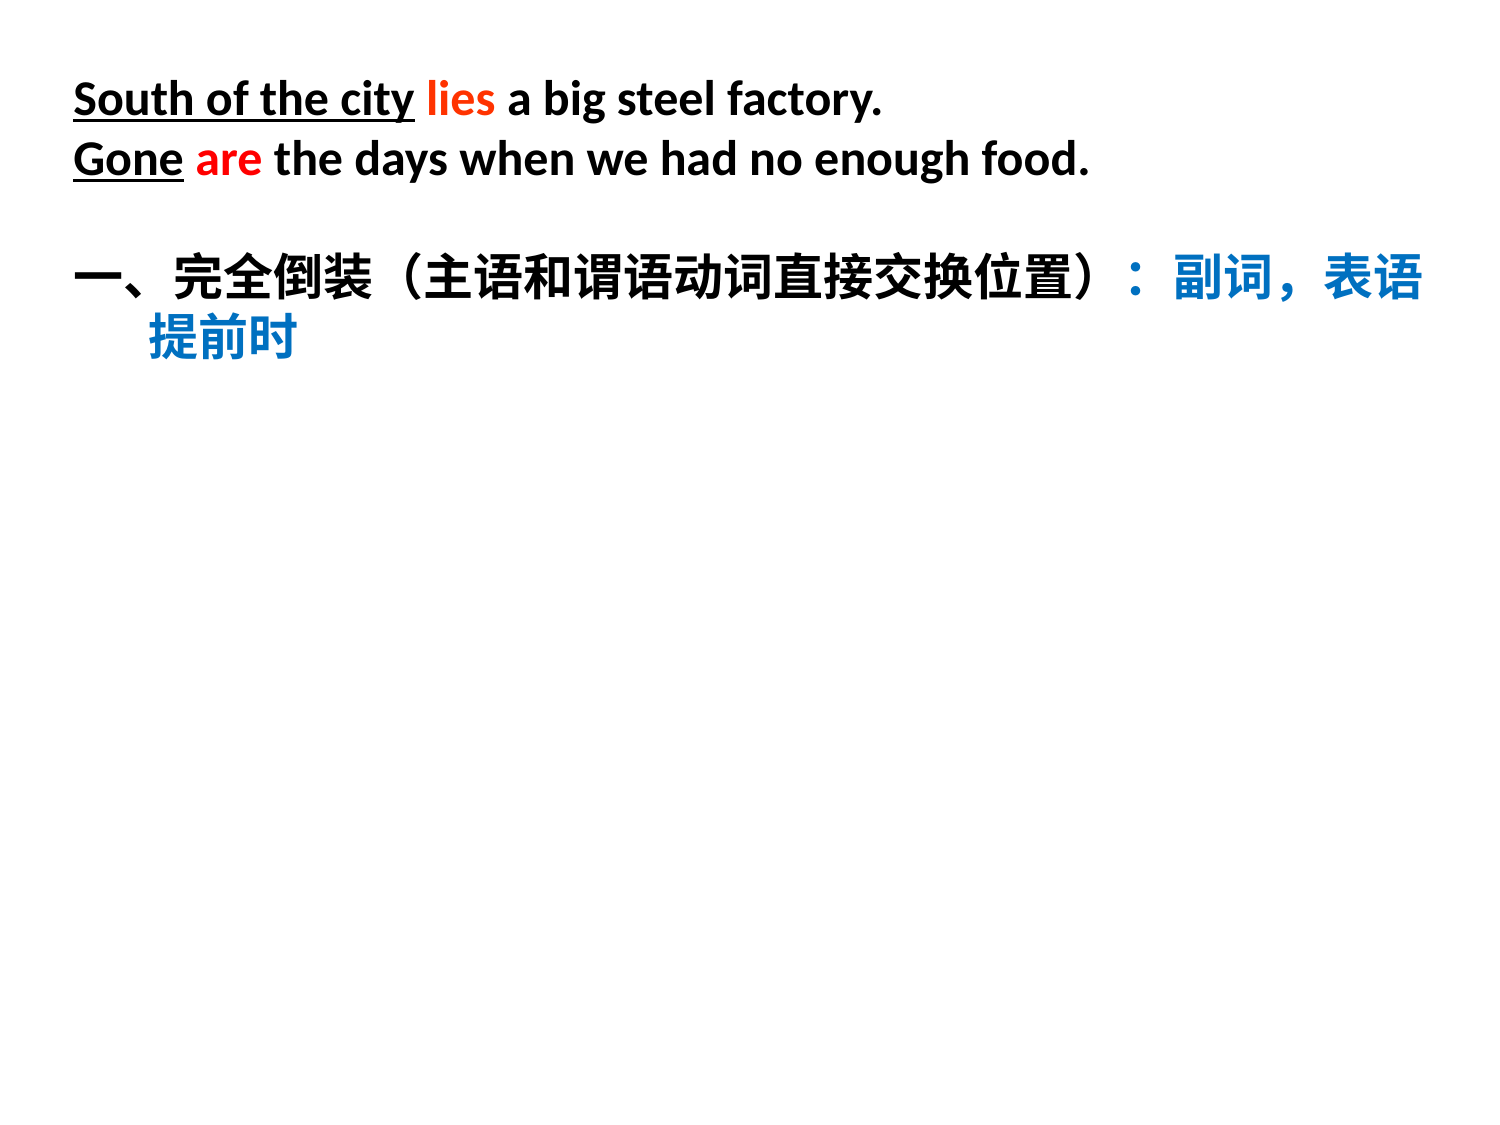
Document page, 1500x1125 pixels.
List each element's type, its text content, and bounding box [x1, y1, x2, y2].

text_box South of the city lies a big steel factory. Gone are the days when we had no enough food. 一、完全倒装（主语和谓语动词直接交换位置）：副词，表语提前时 [58, 58, 1465, 374]
